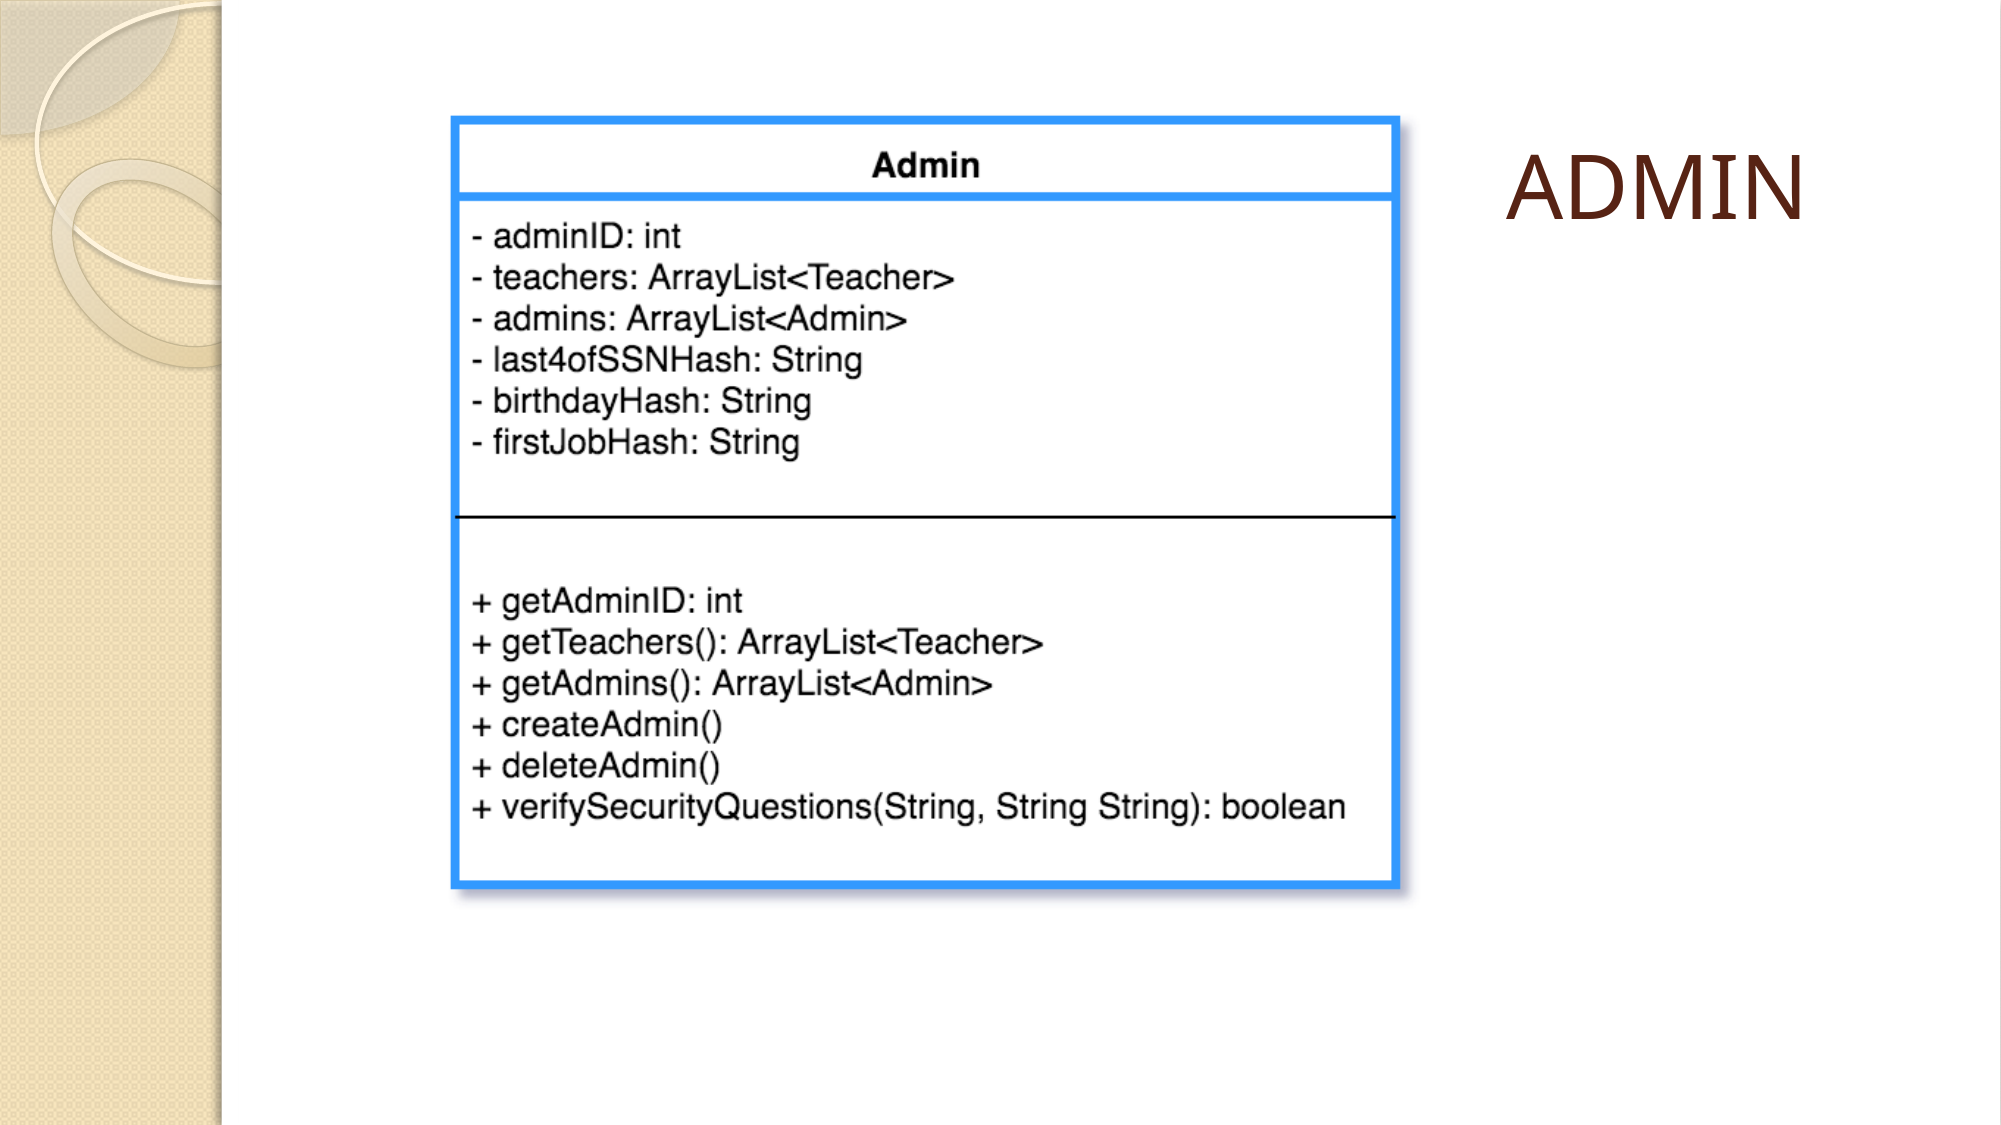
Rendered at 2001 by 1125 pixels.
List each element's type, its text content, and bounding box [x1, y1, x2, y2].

title ADMIN [1491, 114, 2000, 255]
picture [448, 113, 1421, 911]
